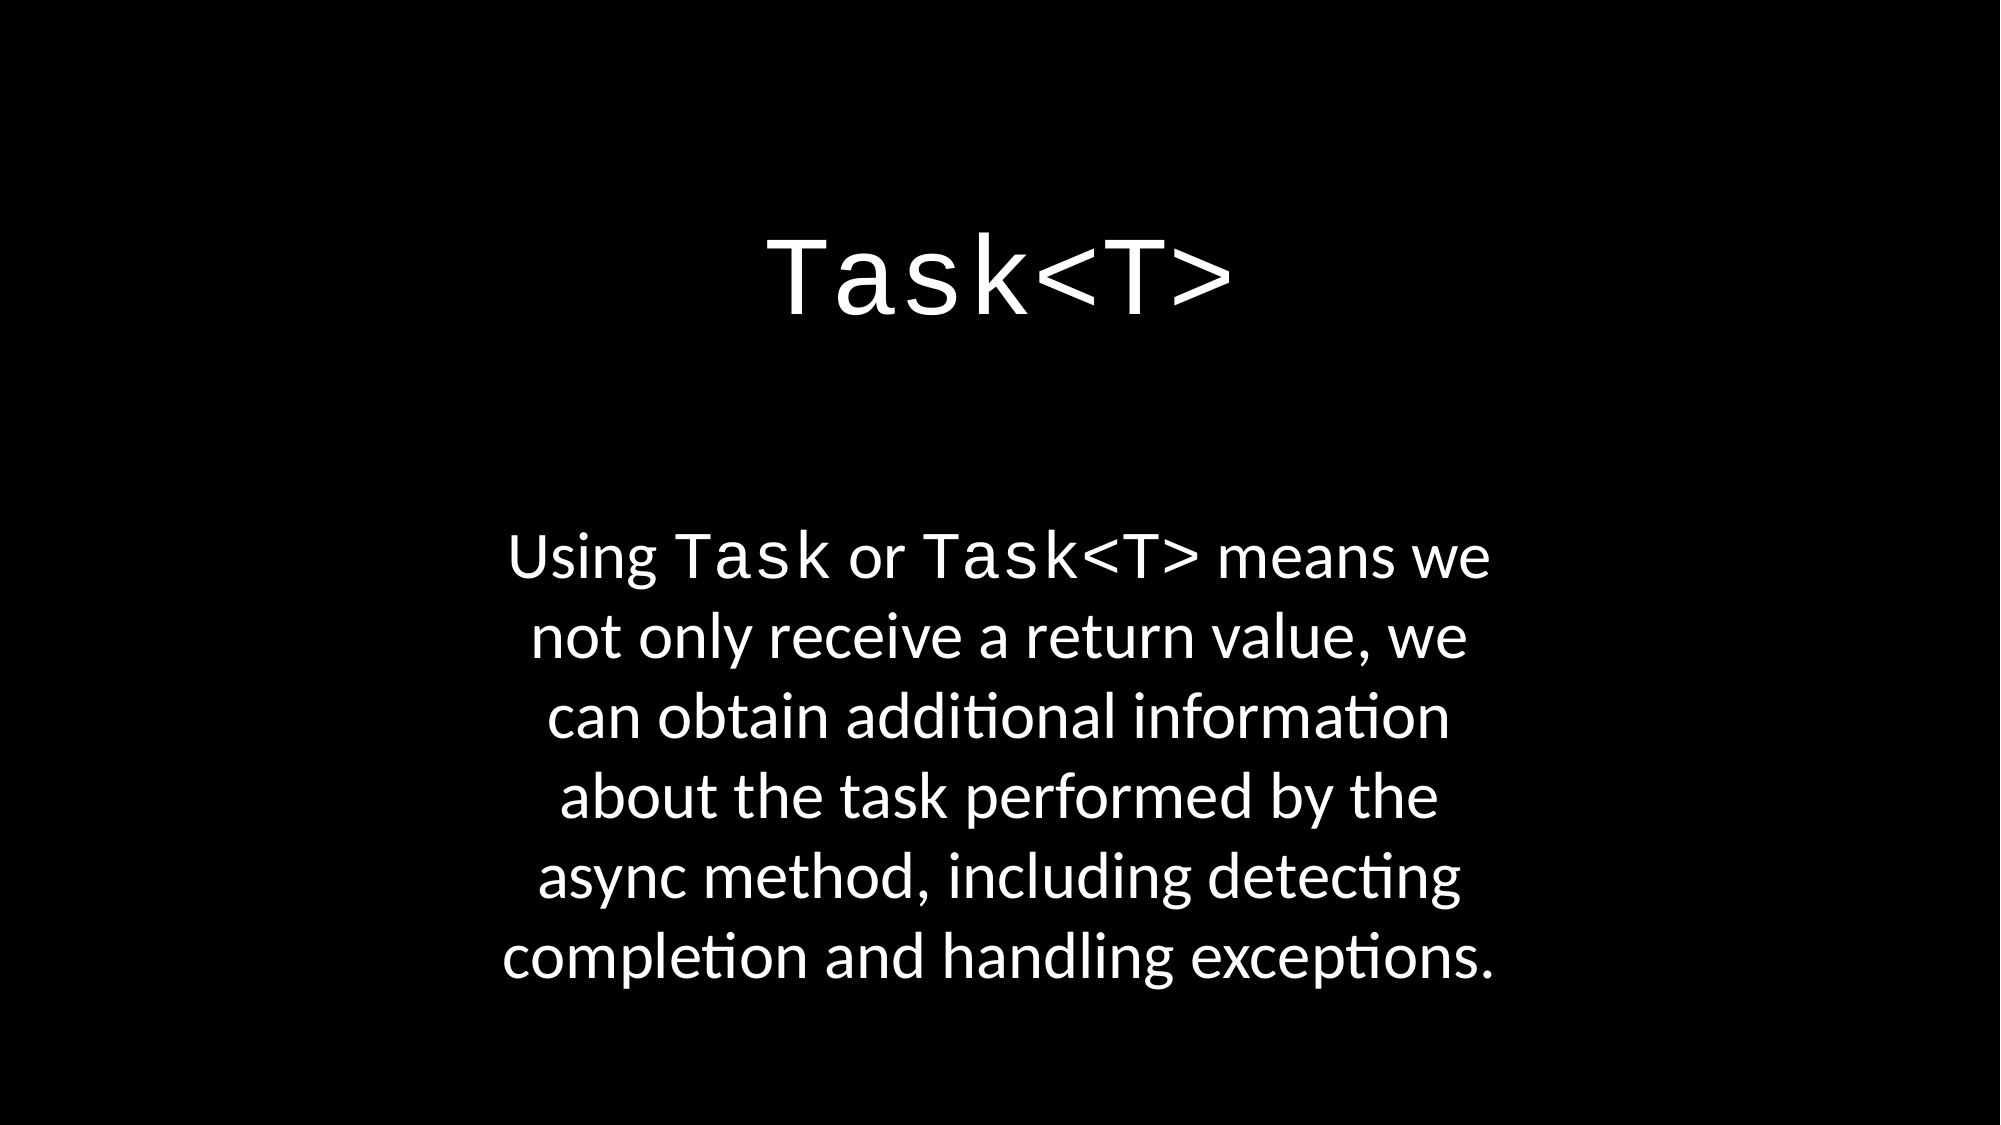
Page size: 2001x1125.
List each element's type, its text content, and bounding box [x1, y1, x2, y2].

subtitle Using Task or Task<T> means we not only receive a return value, we can obtain additional information about the task performed by the async method, including detecting completion and handling exceptions. [474, 432, 1525, 1000]
title Task<T> [362, 149, 1638, 391]
